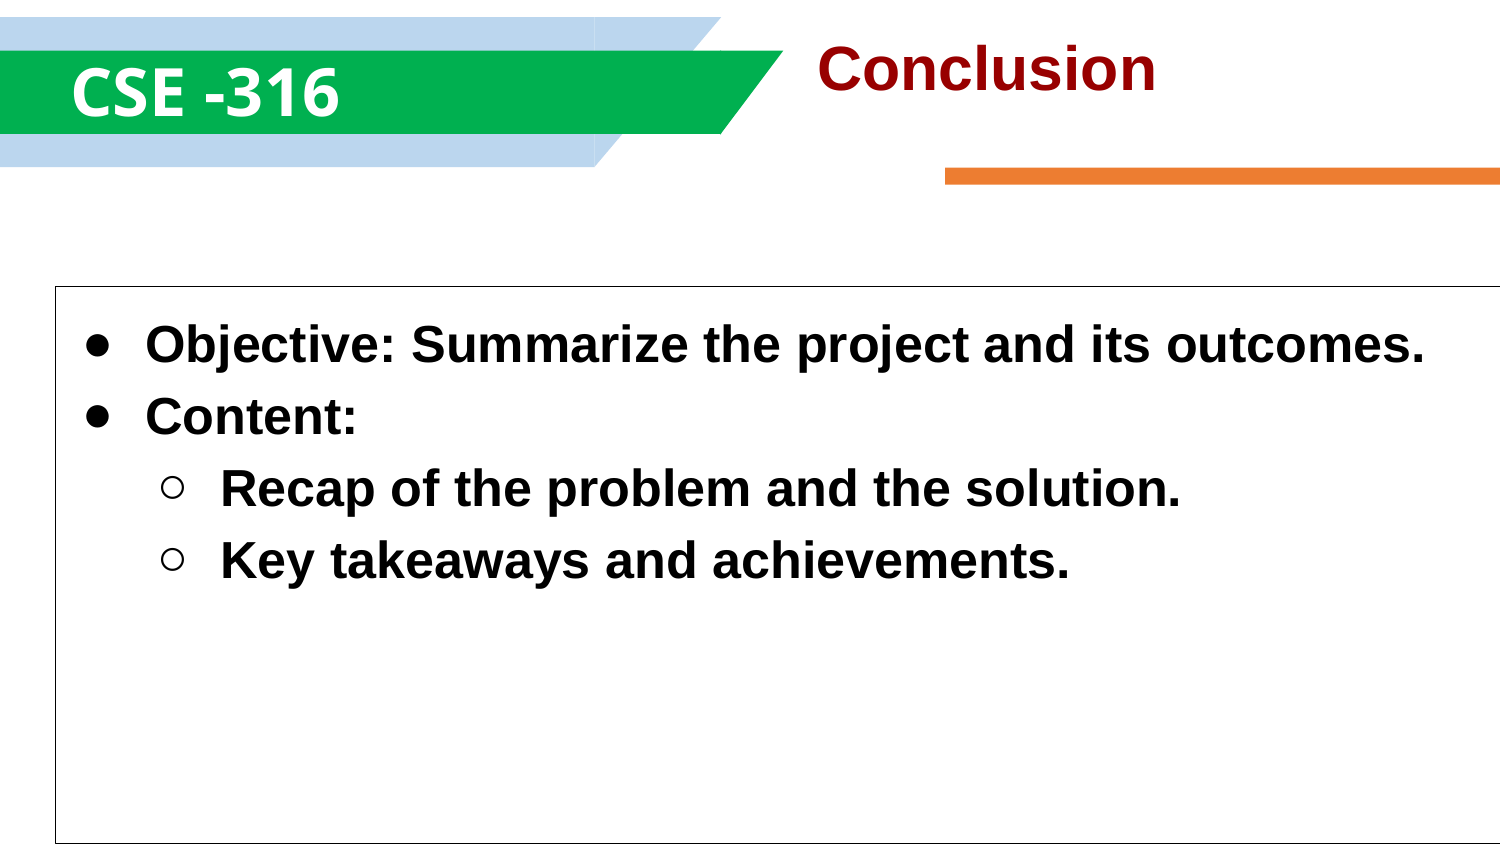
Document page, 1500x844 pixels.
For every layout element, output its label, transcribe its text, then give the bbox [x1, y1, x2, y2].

text_box Conclusion [802, 8, 1458, 166]
text_box [945, 167, 1500, 185]
text_box Objective: Summarize the project and its outcomes. Content: Recap of the problem and the solution. Key takeaways and achievements. [55, 286, 1500, 844]
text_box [0, 16, 784, 168]
